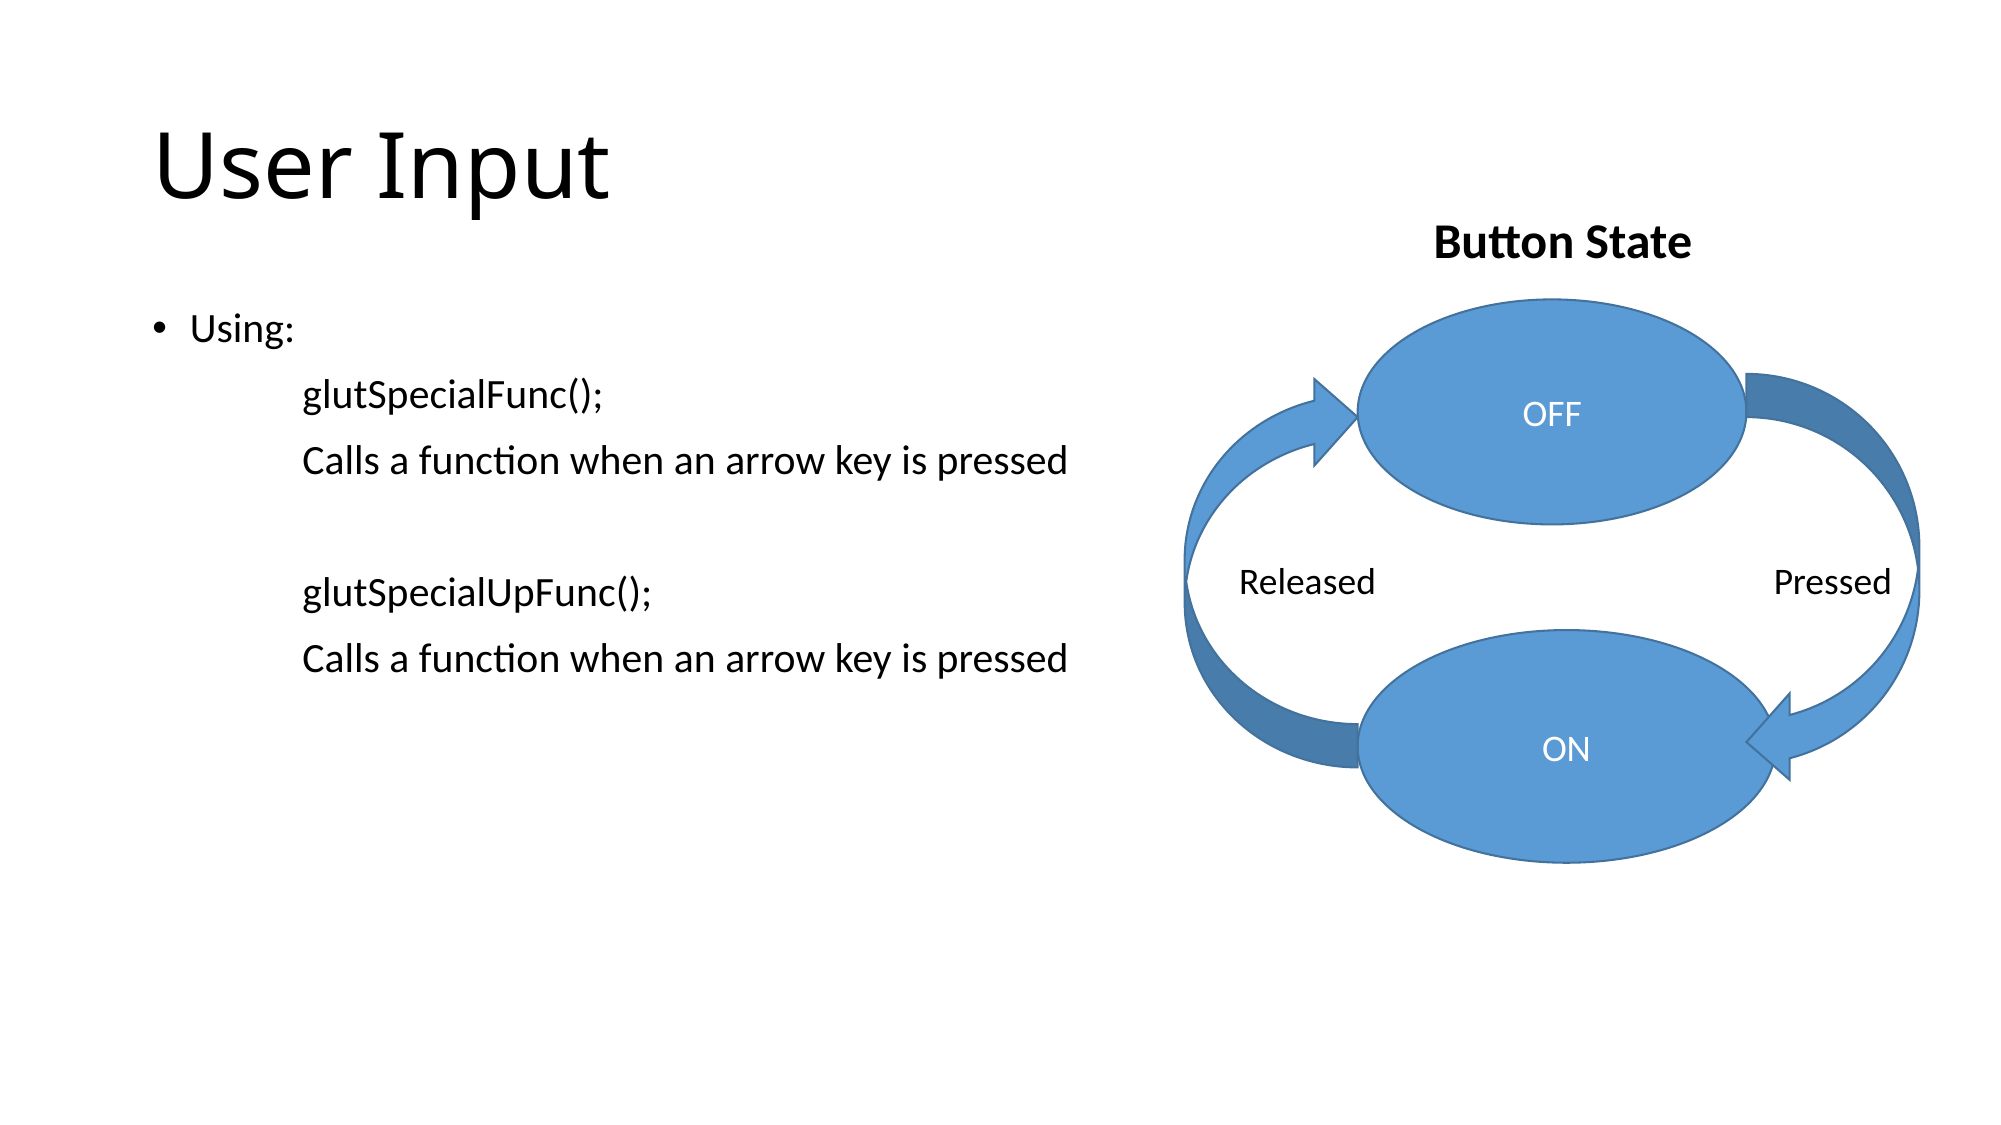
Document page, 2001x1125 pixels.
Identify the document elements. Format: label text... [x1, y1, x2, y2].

text_box [1183, 376, 1360, 769]
text_box Button State [1418, 201, 1935, 277]
title User Input [137, 59, 1863, 278]
text_box OFF [1356, 298, 1748, 526]
text_box Pressed [1744, 372, 1921, 783]
text_box ON [1359, 629, 1773, 864]
list Using: glutSpecialFunc(); Calls a function when an arrow key is pressed glutSpecialUpFunc(); Calls a function when an arrow key is pressed [137, 299, 1863, 1014]
text_box Released [1224, 549, 1419, 610]
